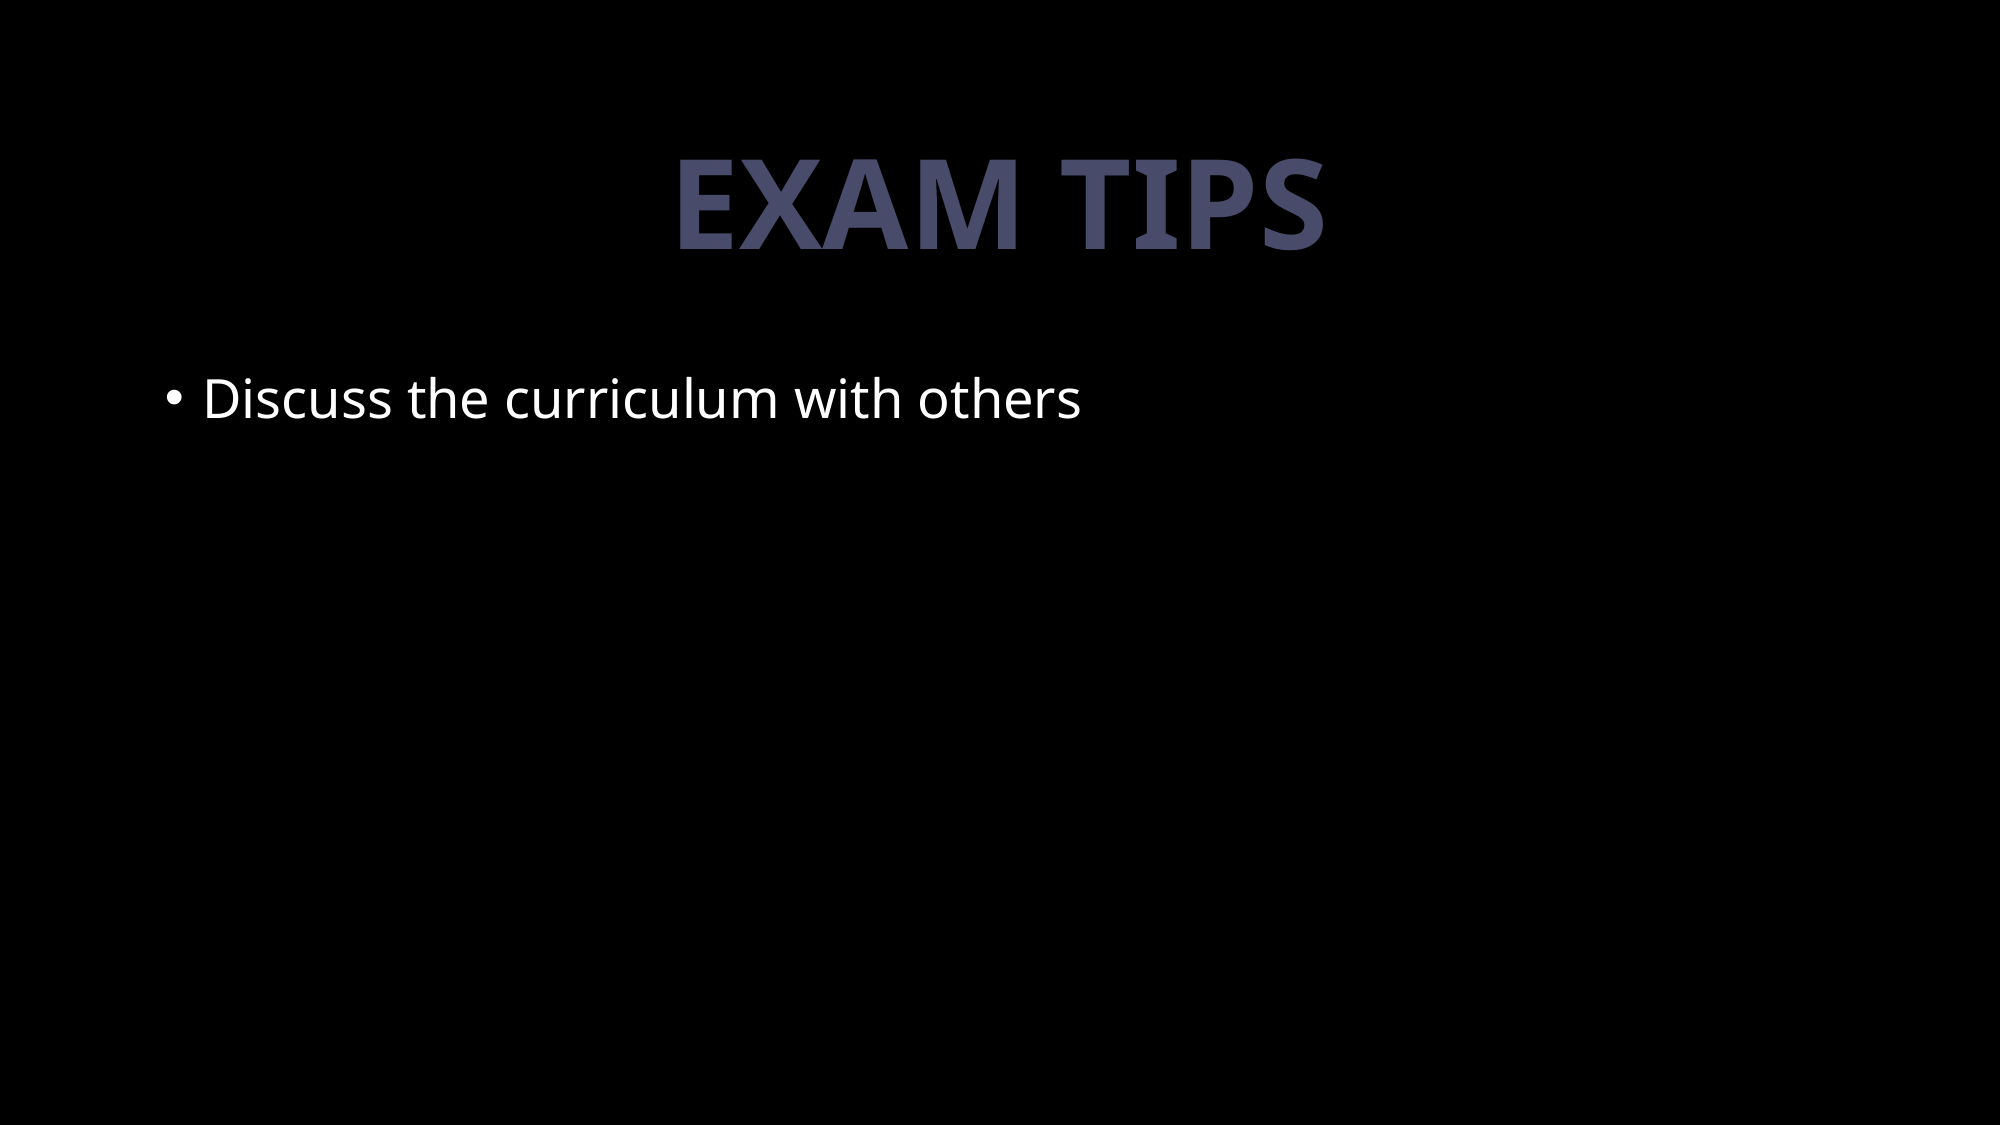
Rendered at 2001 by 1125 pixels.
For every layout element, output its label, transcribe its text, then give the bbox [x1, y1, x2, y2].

title Exam tips [149, 99, 1849, 318]
list Discuss the curriculum with others [149, 343, 1849, 1125]
